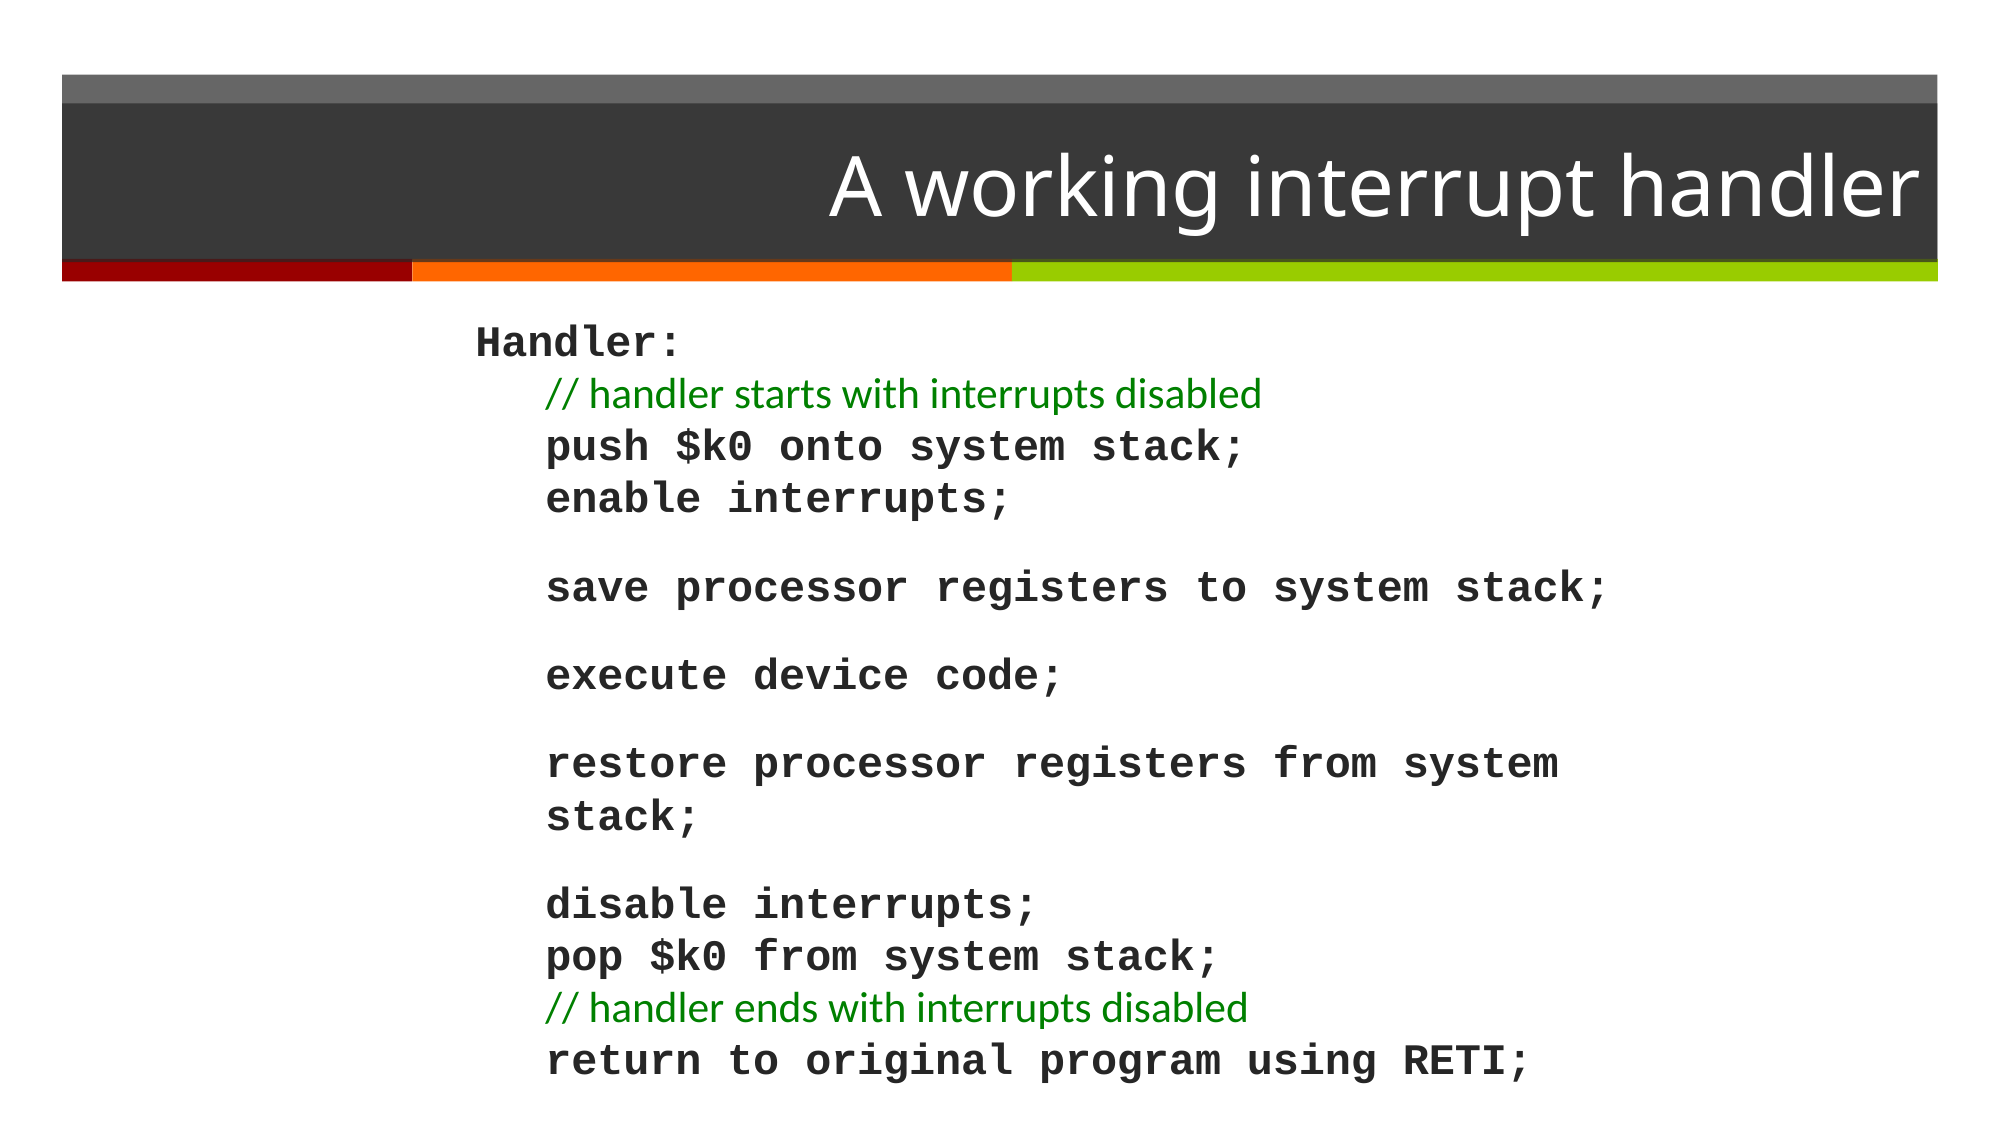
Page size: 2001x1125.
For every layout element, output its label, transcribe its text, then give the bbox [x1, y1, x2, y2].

title A working interrupt handler [62, 103, 1938, 263]
list Handler: // handler starts with interrupts disabled push $k0 onto system stack; enable interrupts; save processor registers to system stack; execute device code; restore processor registers from system stack; disable interrupts; pop $k0 from system stack; // handler ends with interrupts disabled return to original program using RETI; [460, 305, 1754, 1095]
